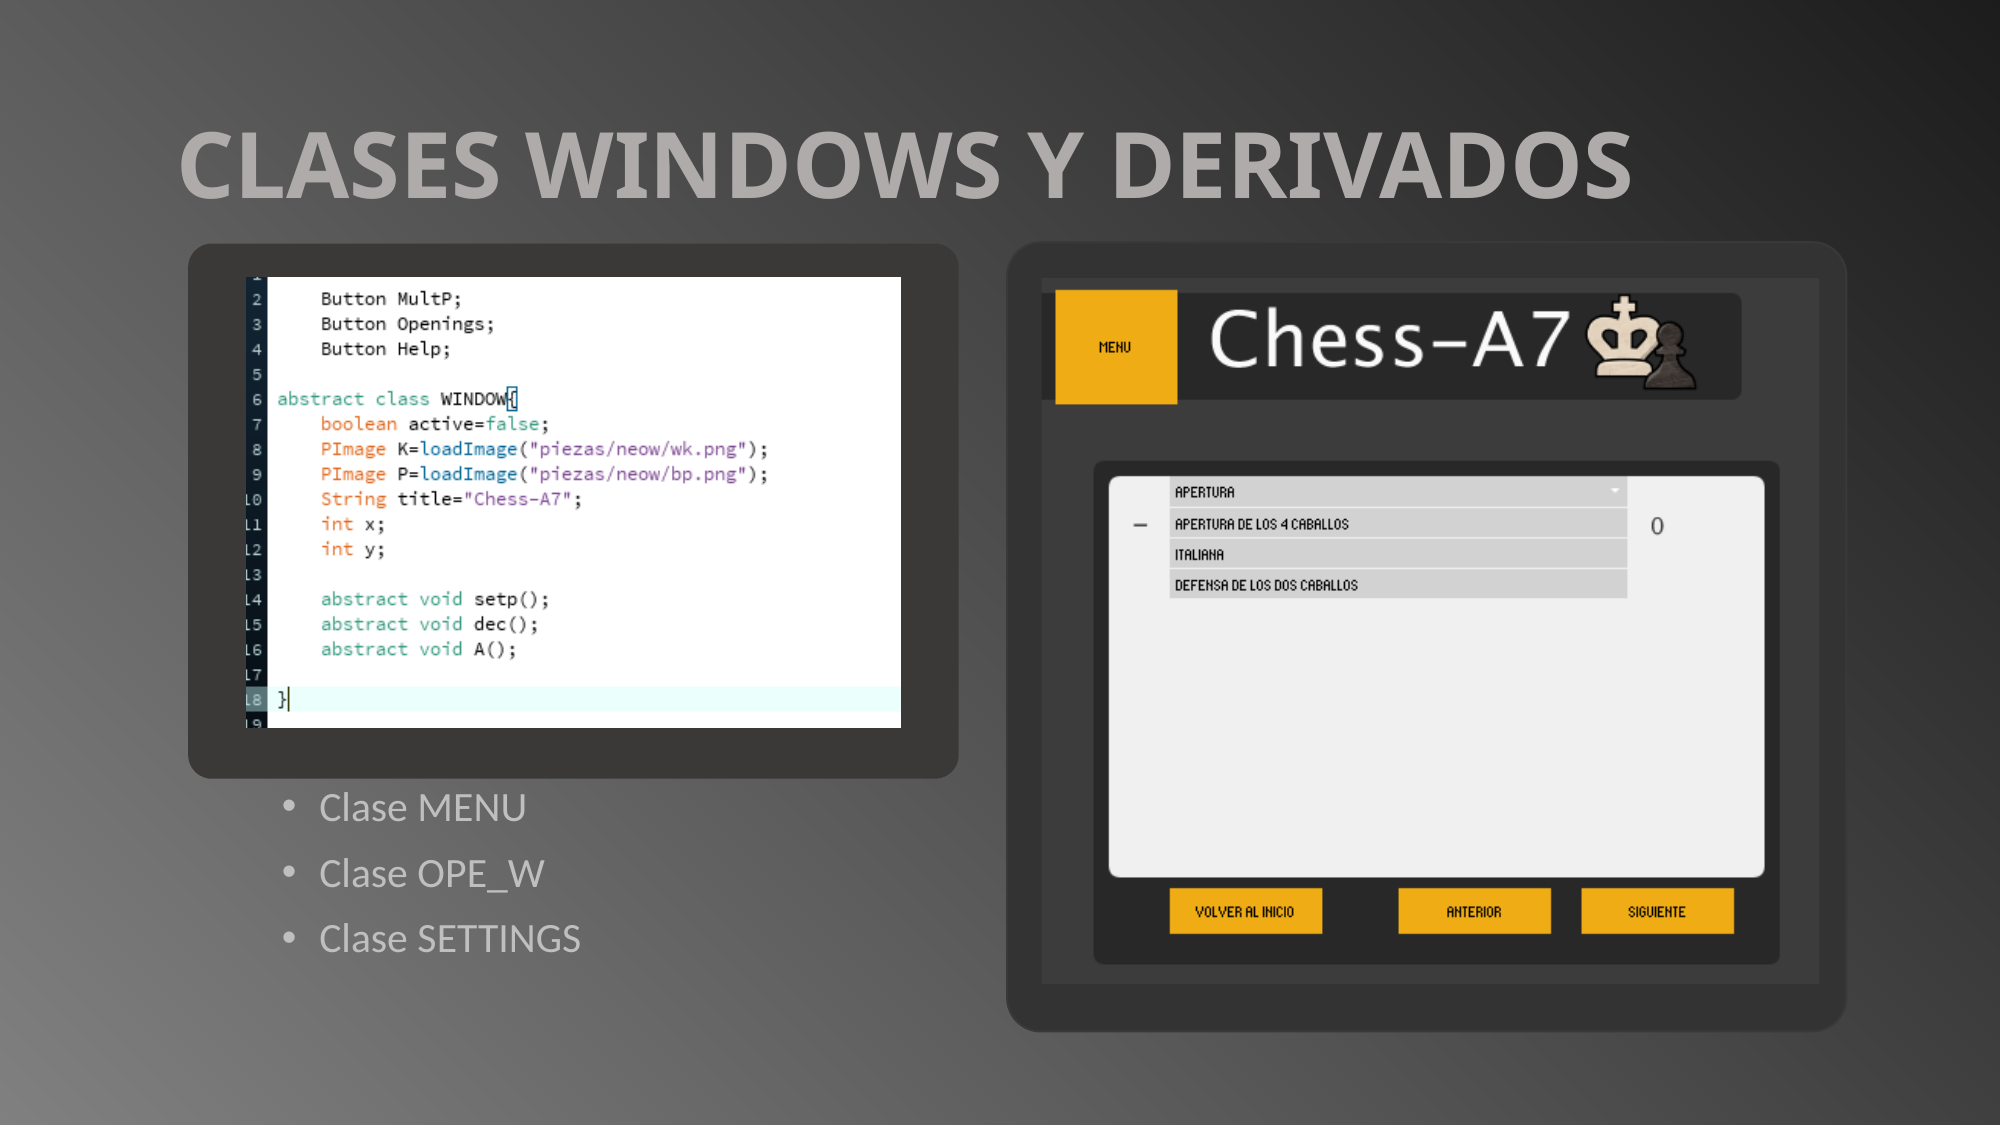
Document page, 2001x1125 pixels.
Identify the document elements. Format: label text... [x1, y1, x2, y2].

text_box [188, 278, 959, 779]
text_box Clase MENU Clase OPE_W Clase SETTINGS [266, 777, 974, 1125]
picture [1041, 277, 1820, 984]
title CLASES WINDOWS Y DERIVADOS [137, 59, 1863, 278]
text_box [1006, 241, 1848, 1033]
picture [246, 277, 901, 728]
